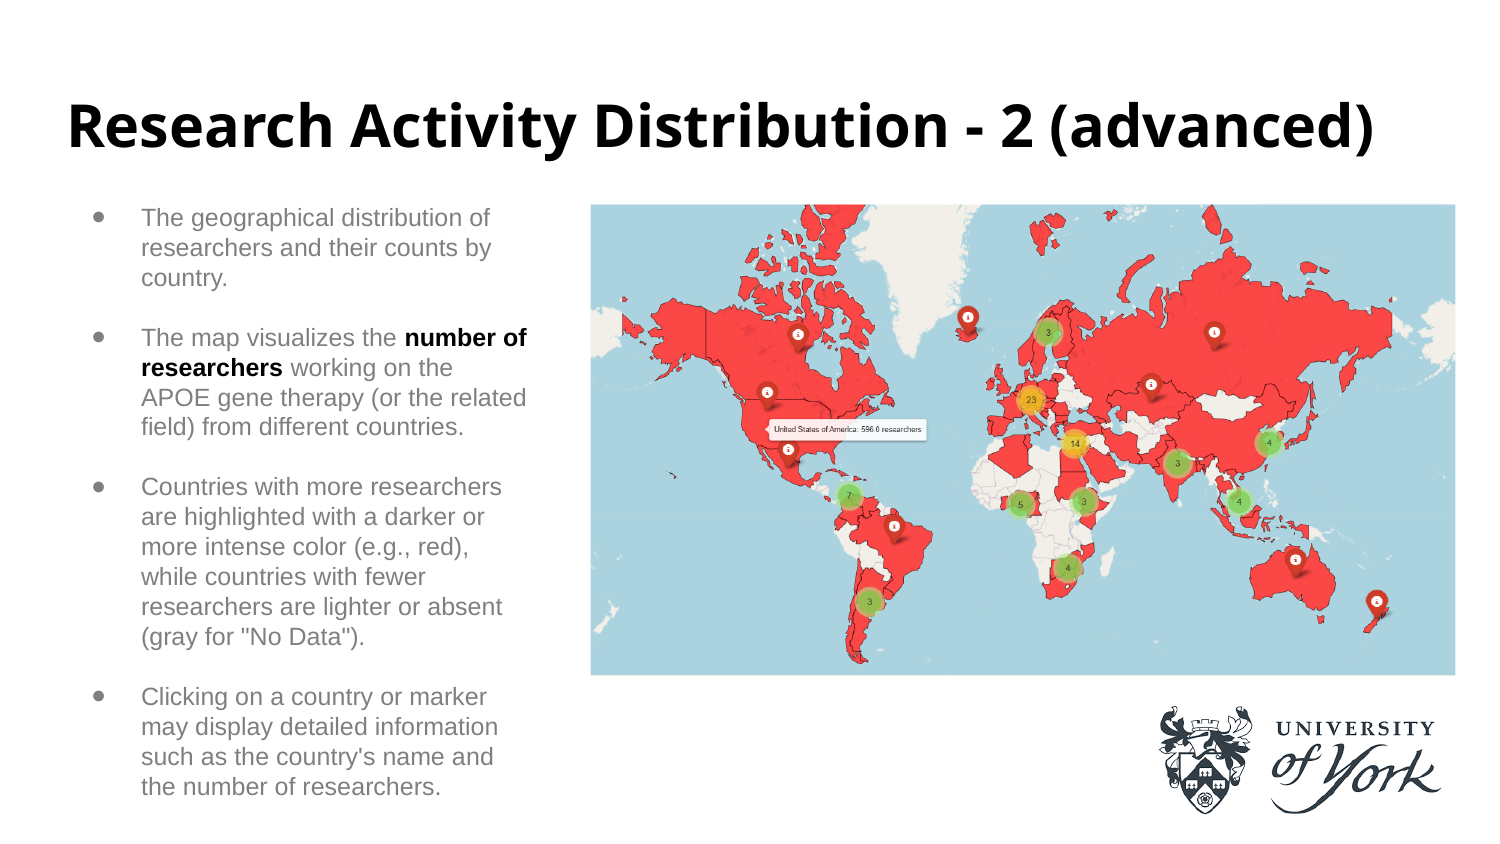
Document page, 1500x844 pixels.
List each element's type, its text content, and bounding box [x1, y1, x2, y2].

picture [1142, 688, 1456, 833]
picture [590, 203, 1456, 677]
title Research Activity Distribution - 2 (advanced) [51, 72, 1449, 176]
text_box The geographical distribution of researchers and their counts by country. The map visualizes the number of researchers working on the APOE gene therapy (or the related field) from different countries. Countries with more researchers are highlighted with a darker or more intense color (e.g., red), while countries with fewer researchers are lighter or absent (gray for "No Data"). Clicking on a country or marker may display detailed information such as the country's name and the number of researchers. [51, 186, 544, 816]
